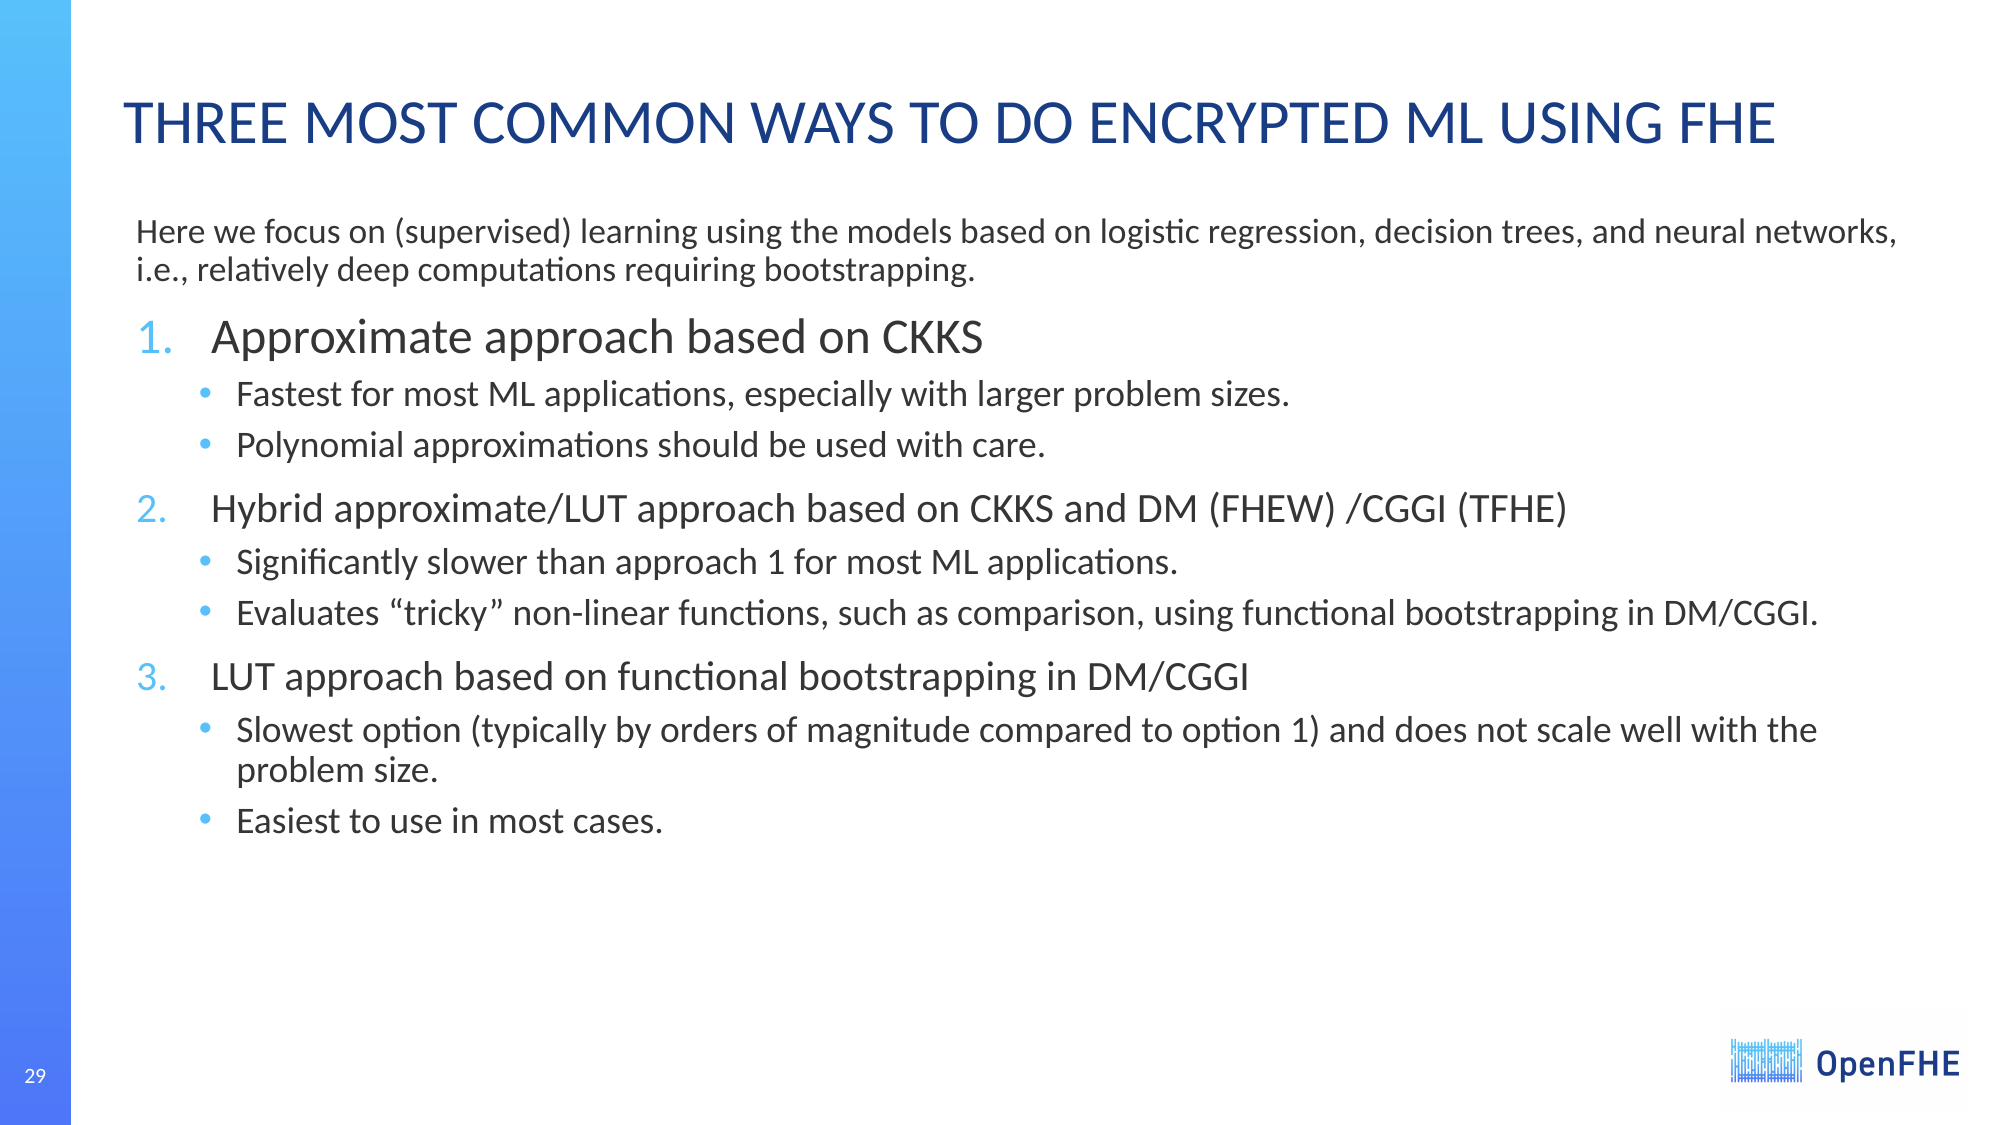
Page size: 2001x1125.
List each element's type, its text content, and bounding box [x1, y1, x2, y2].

list Here we focus on (supervised) learning using the models based on logistic regression, decision trees, and neural networks, i.e., relatively deep computations requiring bootstrapping. Approximate approach based on CKKS Fastest for most ML applications, especially with larger problem sizes. Polynomial approximations should be used with care. Hybrid approximate/LUT approach based on CKKS and DM (FHEW) /CGGI (TFHE) Significantly slower than approach 1 for most ML applications. Evaluates “tricky” non-linear functions, such as comparison, using functional bootstrapping in DM/CGGI. LUT approach based on functional bootstrapping in DM/CGGI Slowest option (typically by orders of magnitude compared to option 1) and does not scale well with the problem size. Easiest to use in most cases. [108, 205, 1968, 1028]
picture [1722, 1028, 1968, 1112]
title THREE MOST COMMON WAYS TO DO ENCRYPTED ML USING FHE [108, 80, 1968, 165]
